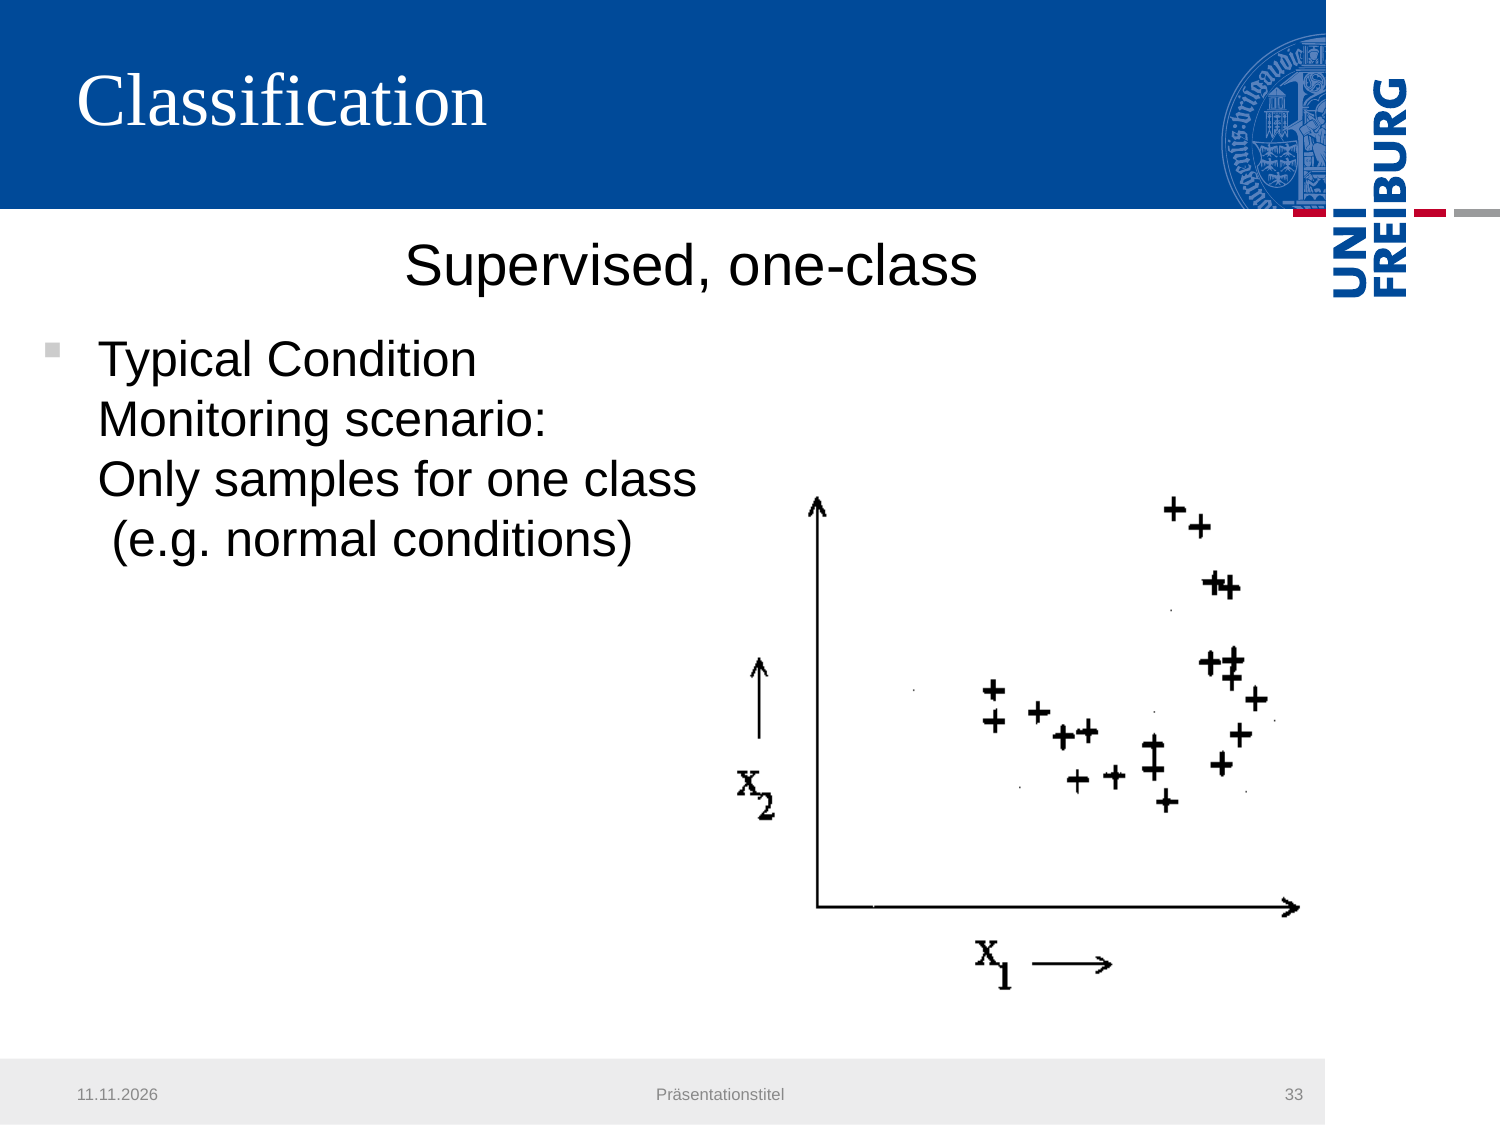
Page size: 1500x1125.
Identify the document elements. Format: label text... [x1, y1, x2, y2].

slide_number 33 [1234, 1074, 1304, 1114]
text_box Typical Condition Monitoring scenario: Only samples for one class (e.g. normal conditions) [41, 326, 698, 1023]
footer Präsentationstitel [230, 1074, 1211, 1114]
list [714, 385, 1389, 1036]
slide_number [76, 1074, 207, 1114]
text_box Supervised, one-class [60, 219, 1324, 305]
title Classification [76, 50, 1235, 169]
